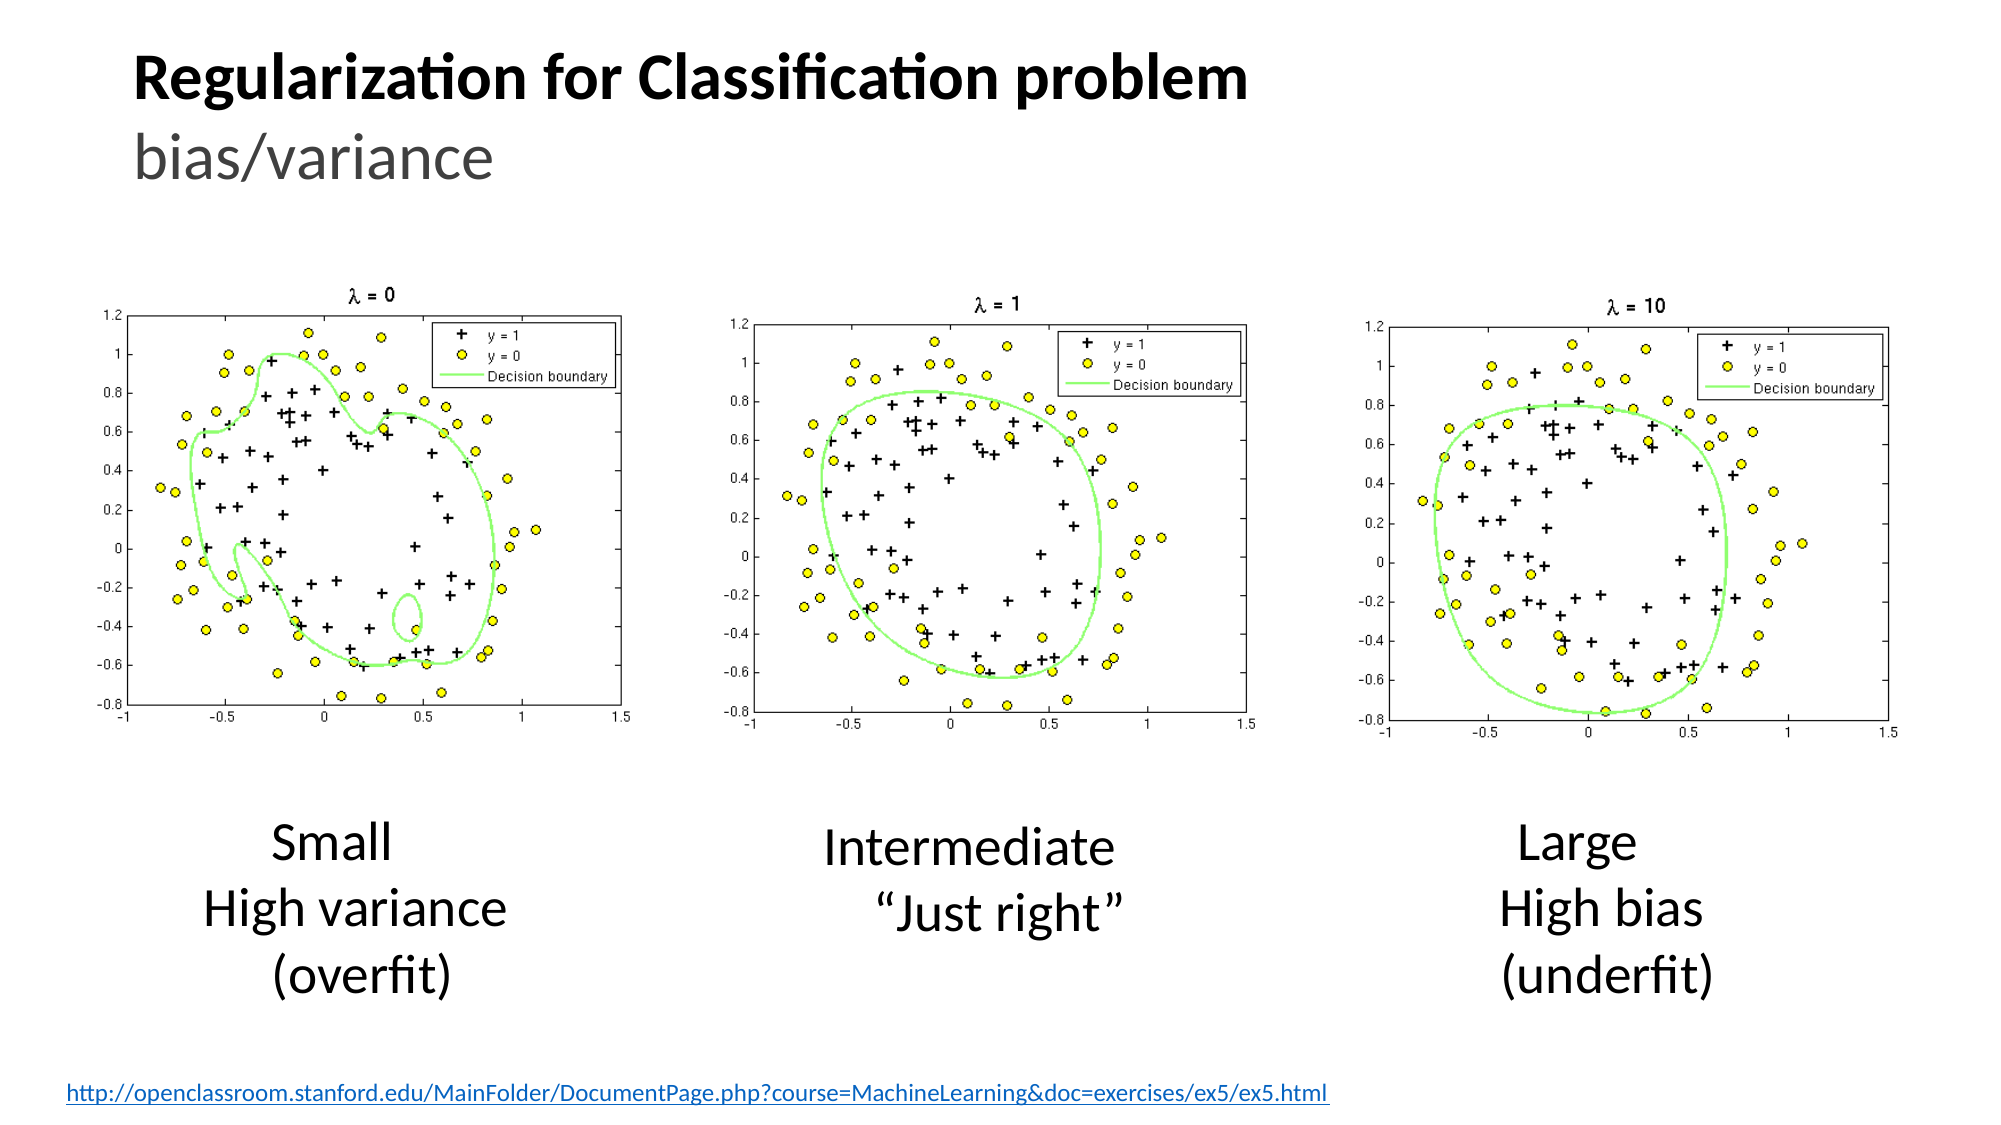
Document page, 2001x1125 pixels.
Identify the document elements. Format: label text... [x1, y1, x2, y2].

text_box http://openclassroom.stanford.edu/MainFolder/DocumentPage.php?course=MachineLearning&doc=exercises/ex5/ex5.html [51, 1069, 1681, 1115]
text_box Regularization for Classification problem bias/variance [118, 25, 1266, 201]
picture [44, 279, 1949, 773]
